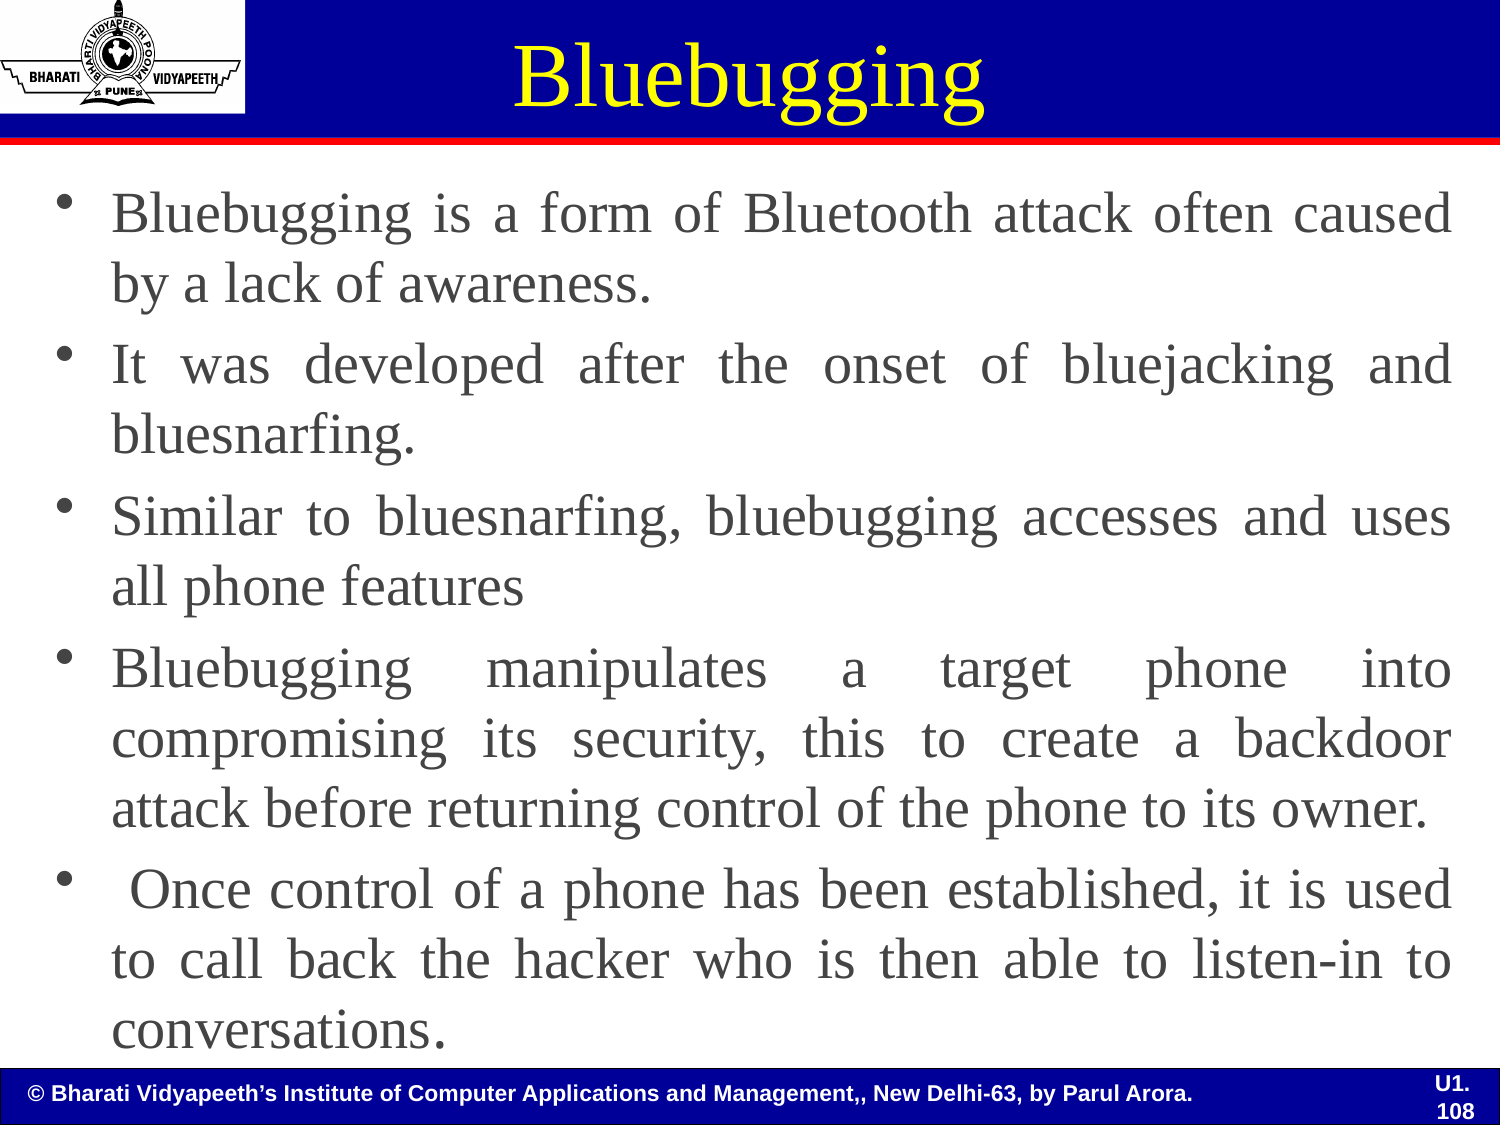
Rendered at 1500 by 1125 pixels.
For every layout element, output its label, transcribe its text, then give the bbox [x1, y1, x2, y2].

title Bluebugging [75, 7, 1425, 166]
picture [0, 0, 241, 106]
list Bluebugging is a form of Bluetooth attack often caused by a lack of awareness. It was developed after the onset of bluejacking and bluesnarfing. Similar to bluesnarfing, bluebugging accesses and uses all phone features Bluebugging manipulates a target phone into compromising its security, this to create a backdoor attack before returning control of the phone to its owner. Once control of a phone has been established, it is used to call back the hacker who is then able to listen-in to conversations. [39, 166, 1469, 1024]
